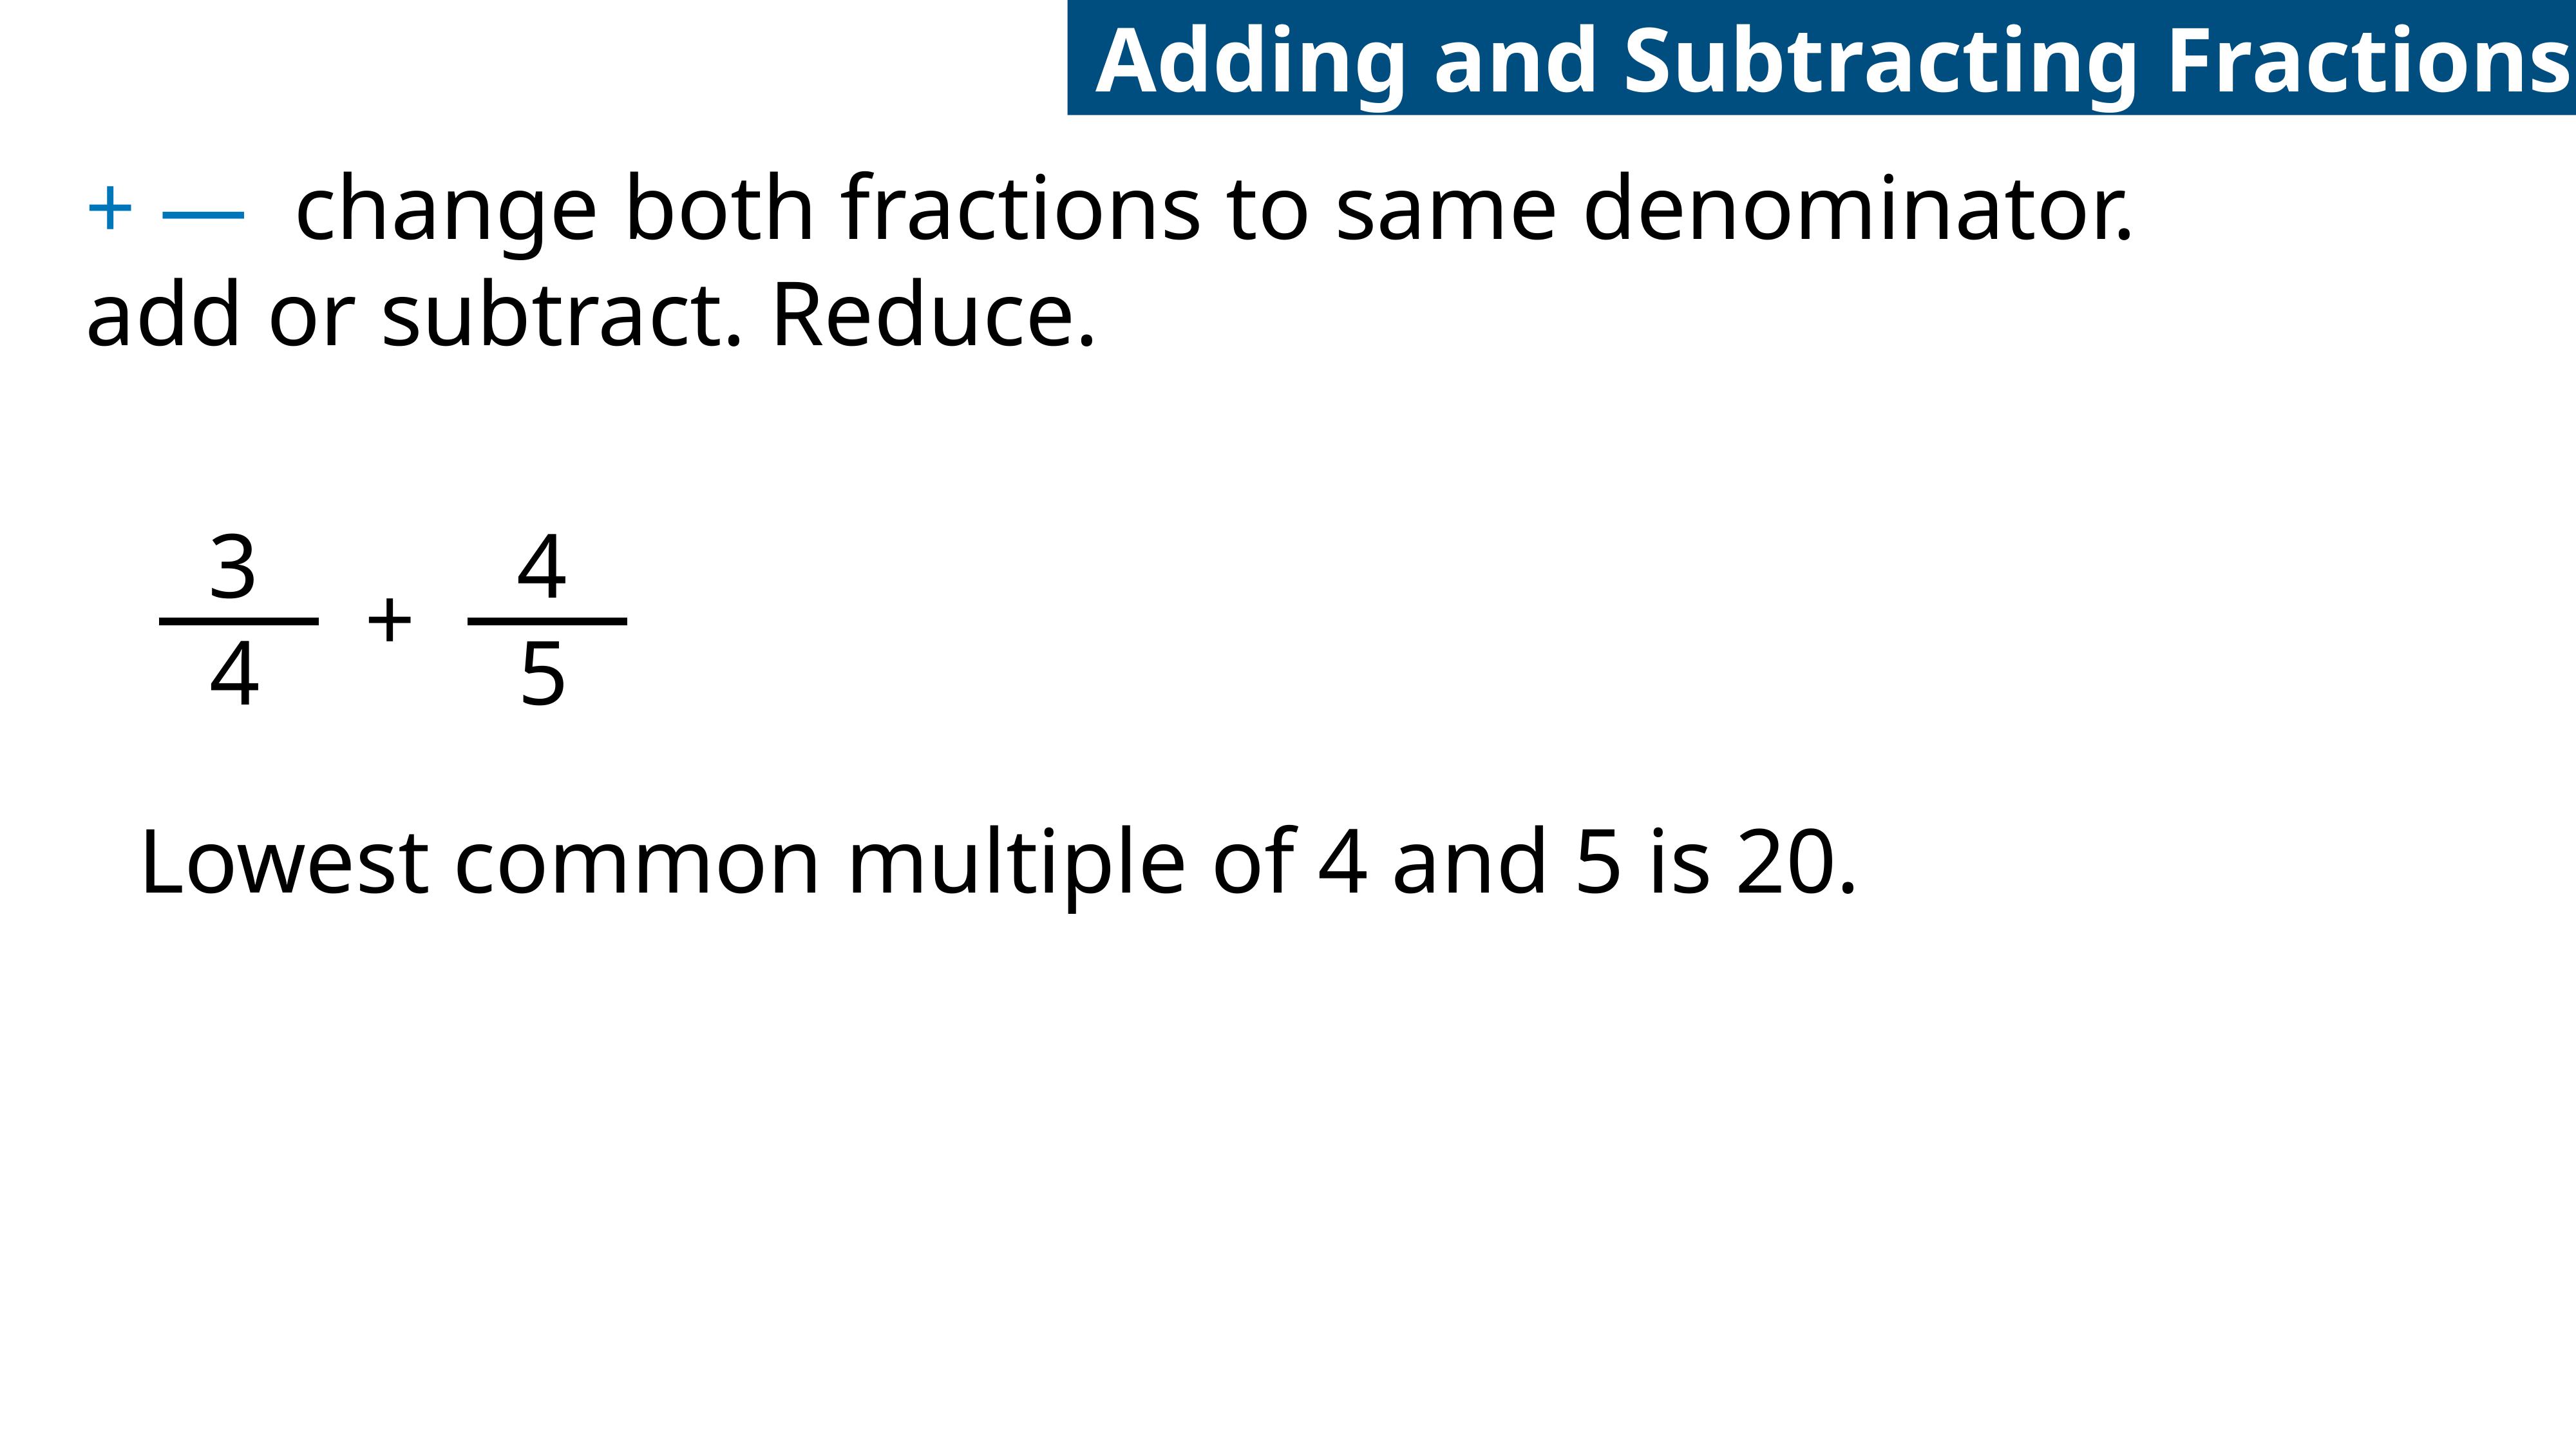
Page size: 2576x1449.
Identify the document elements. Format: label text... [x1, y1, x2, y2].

text_box 4 [204, 611, 266, 621]
text_box + — change both fractions to same denominator. add or subtract. Reduce. [80, 145, 2166, 369]
text_box + [359, 557, 421, 675]
text_box Adding and Subtracting Fractions [1067, 0, 2576, 115]
text_box 5 [513, 621, 574, 728]
text_box Lowest common multiple of 4 and 5 is 20. [133, 799, 1867, 916]
text_box 5 [513, 611, 574, 621]
text_box 3 [203, 504, 265, 621]
text_box 4 [511, 504, 573, 621]
text_box 4 [204, 621, 266, 728]
